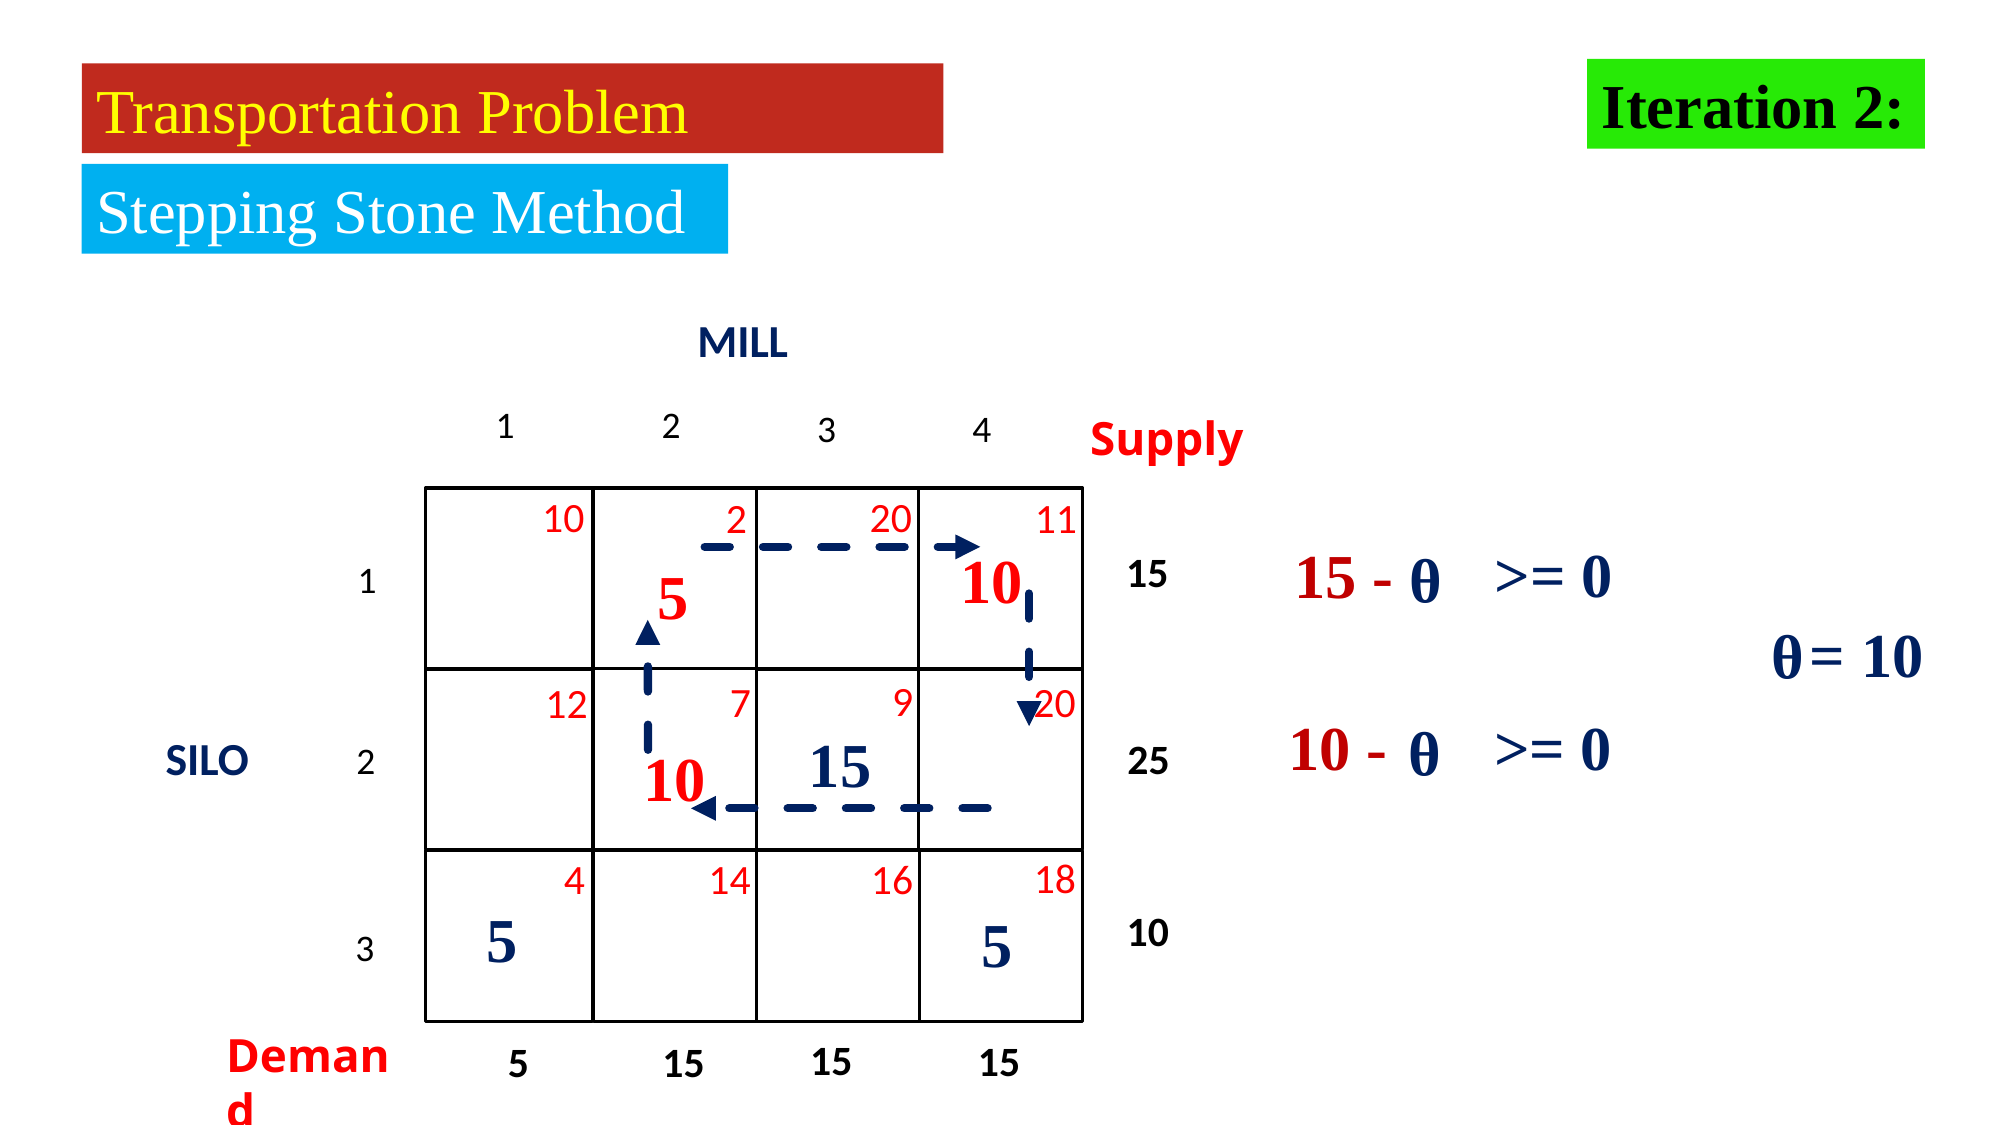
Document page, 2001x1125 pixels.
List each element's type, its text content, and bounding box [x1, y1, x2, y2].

text_box ᶿ [1737, 627, 1838, 705]
text_box 15 - [1273, 534, 1415, 613]
text_box 15 [790, 1034, 873, 1113]
text_box SILO [150, 722, 276, 792]
text_box Iteration 2: [1587, 58, 1925, 149]
text_box 15 [642, 1034, 726, 1115]
text_box ᶿ [1375, 551, 1477, 629]
text_box 10 [1106, 876, 1190, 983]
text_box >= 0 [1475, 534, 1633, 612]
text_box ᶿ [1375, 723, 1476, 802]
text_box >= 0 [1474, 706, 1632, 784]
text_box Supply [1087, 402, 1264, 472]
text_box 10 - [1262, 706, 1414, 785]
text_box = 10 [1788, 614, 1946, 692]
text_box Transportation Problem [81, 63, 944, 154]
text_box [522, 478, 1107, 919]
text_box Demand [211, 1019, 428, 1125]
text_box 15 [957, 1034, 1041, 1113]
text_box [329, 371, 1083, 1022]
text_box 25 [1112, 704, 1190, 811]
text_box MILL [682, 304, 807, 371]
text_box 5 [476, 1034, 560, 1114]
text_box 15 [1112, 518, 1189, 624]
text_box Stepping Stone Method [81, 163, 729, 254]
